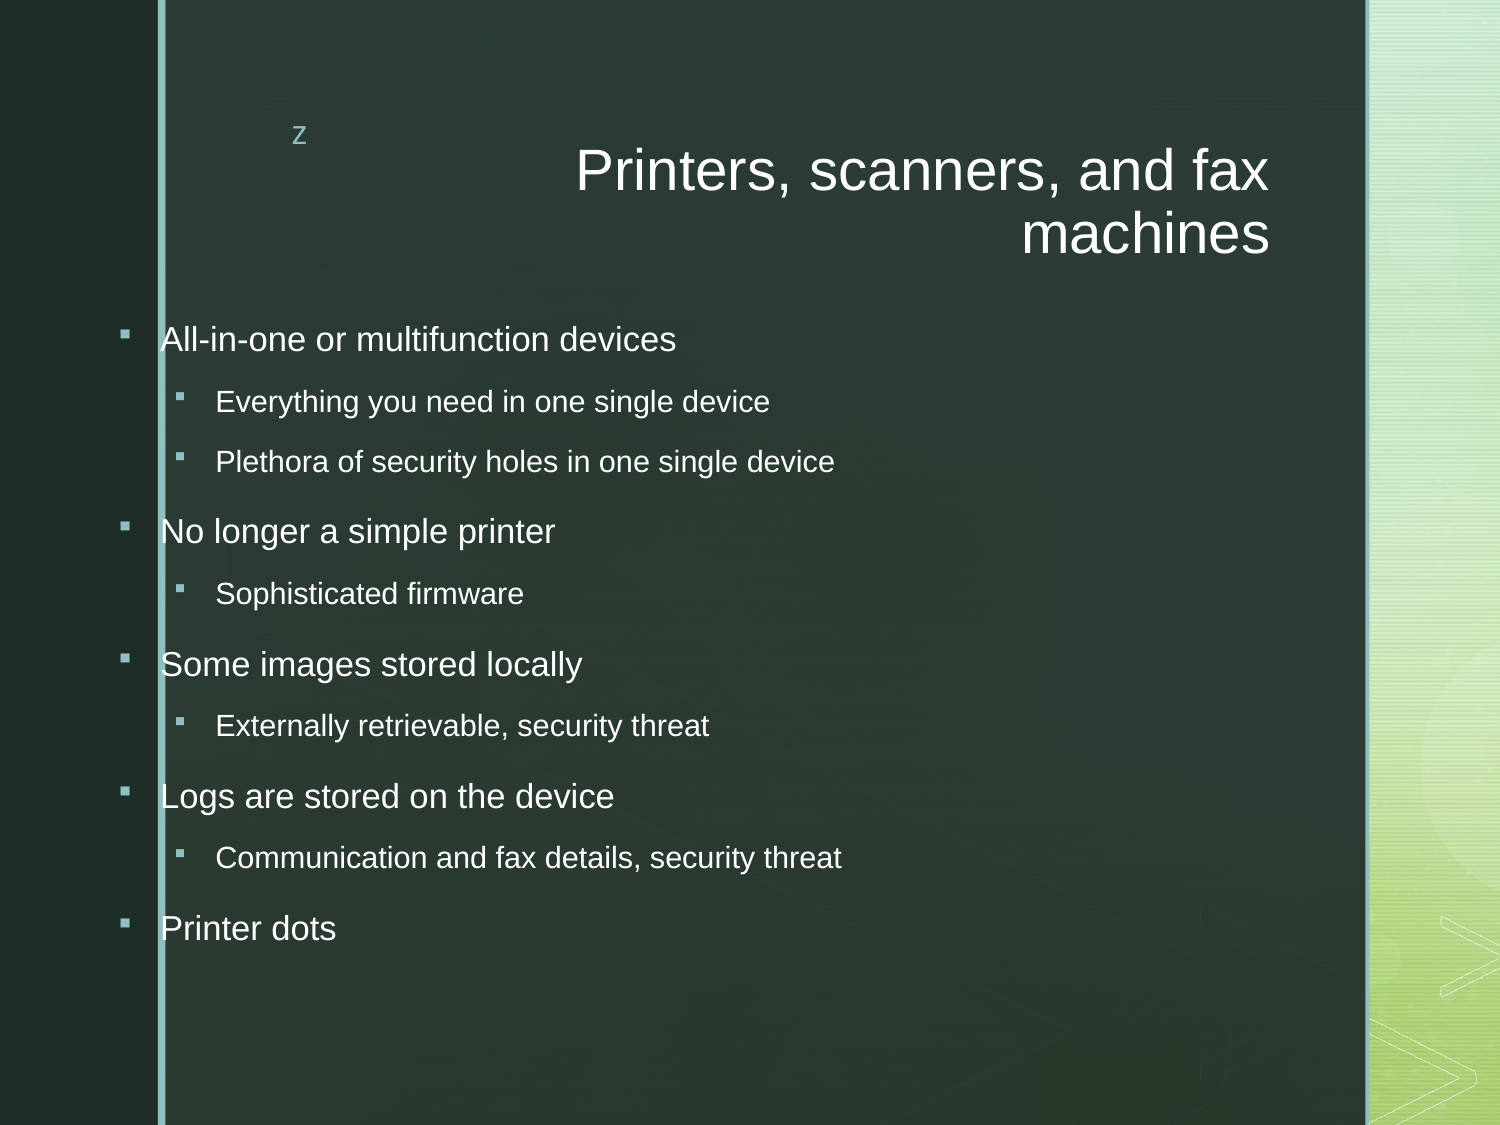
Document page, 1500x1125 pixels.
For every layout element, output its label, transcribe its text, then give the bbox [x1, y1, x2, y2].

picture [1370, 0, 1500, 1125]
list All-in-one or multifunction devices Everything you need in one single device Plethora of security holes in one single device No longer a simple printer Sophisticated firmware Some images stored locally Externally retrievable, security threat Logs are stored on the device Communication and fax details, security threat Printer dots [103, 299, 1397, 958]
title Printers, scanners, and fax machines [321, 132, 1286, 299]
